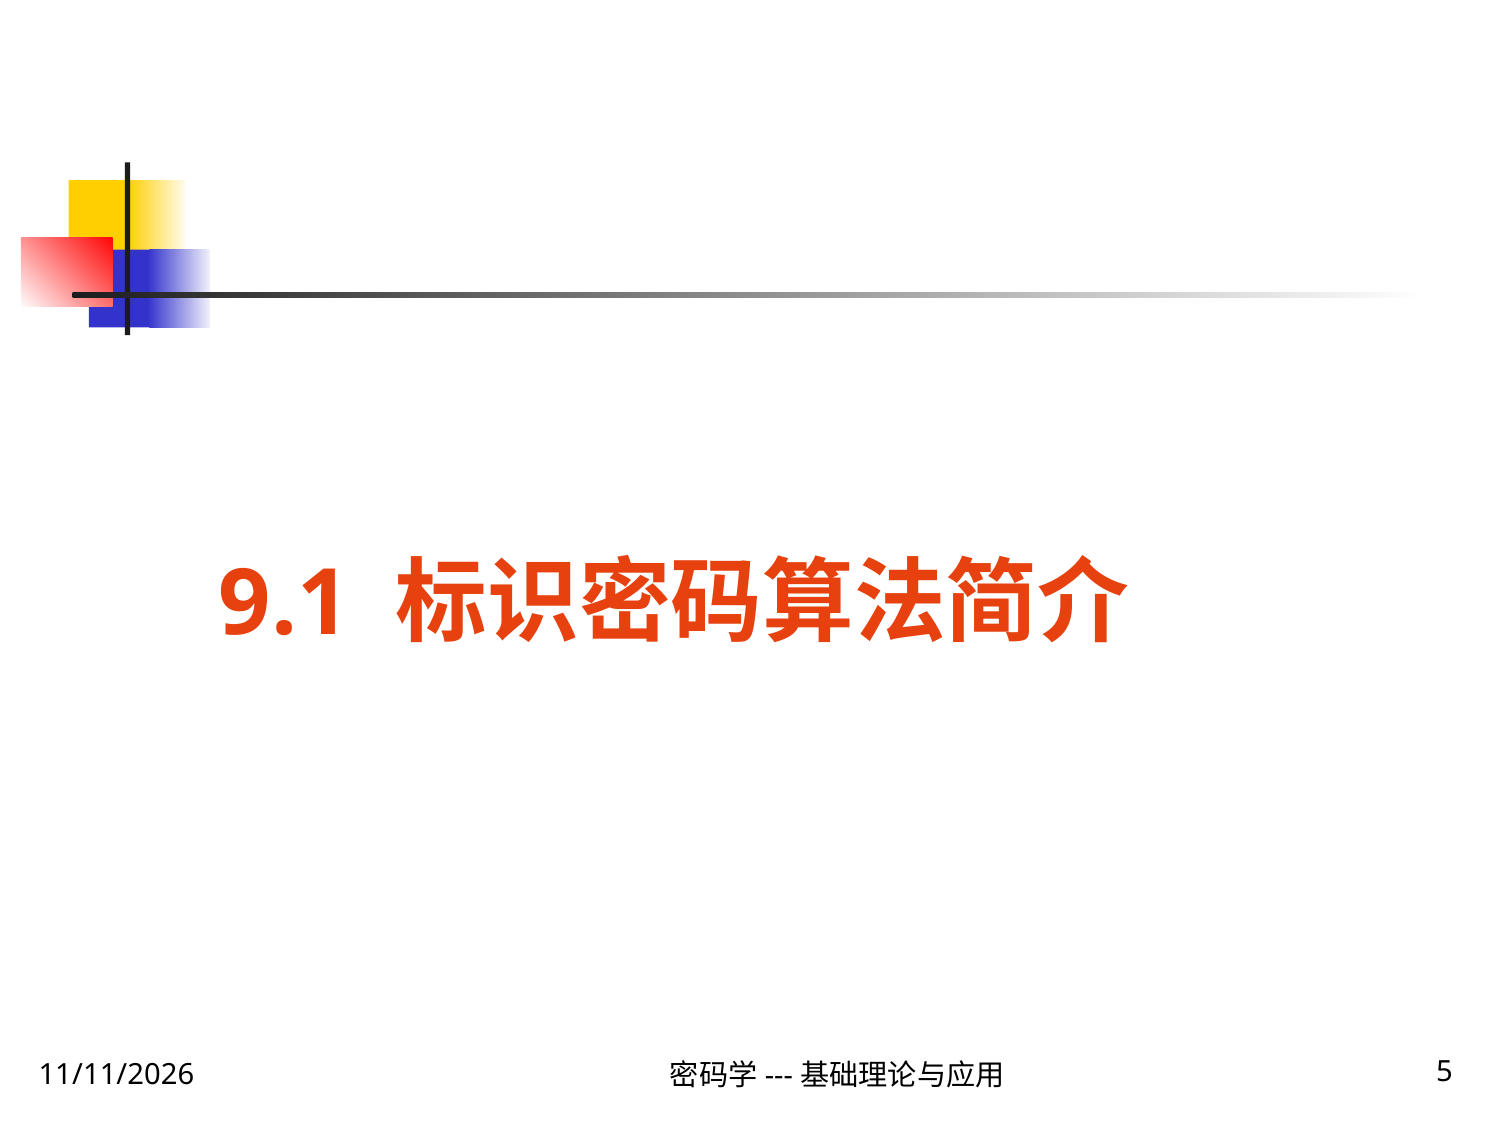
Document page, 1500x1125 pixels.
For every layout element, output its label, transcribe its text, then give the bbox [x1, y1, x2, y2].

slide_number 2020\2\1 Saturday [23, 1027, 337, 1103]
footer 密码学---基础理论与应用 [599, 1023, 1076, 1100]
slide_number 5 [1154, 1023, 1468, 1100]
title 9.1 标识密码算法简介 [203, 525, 1268, 670]
